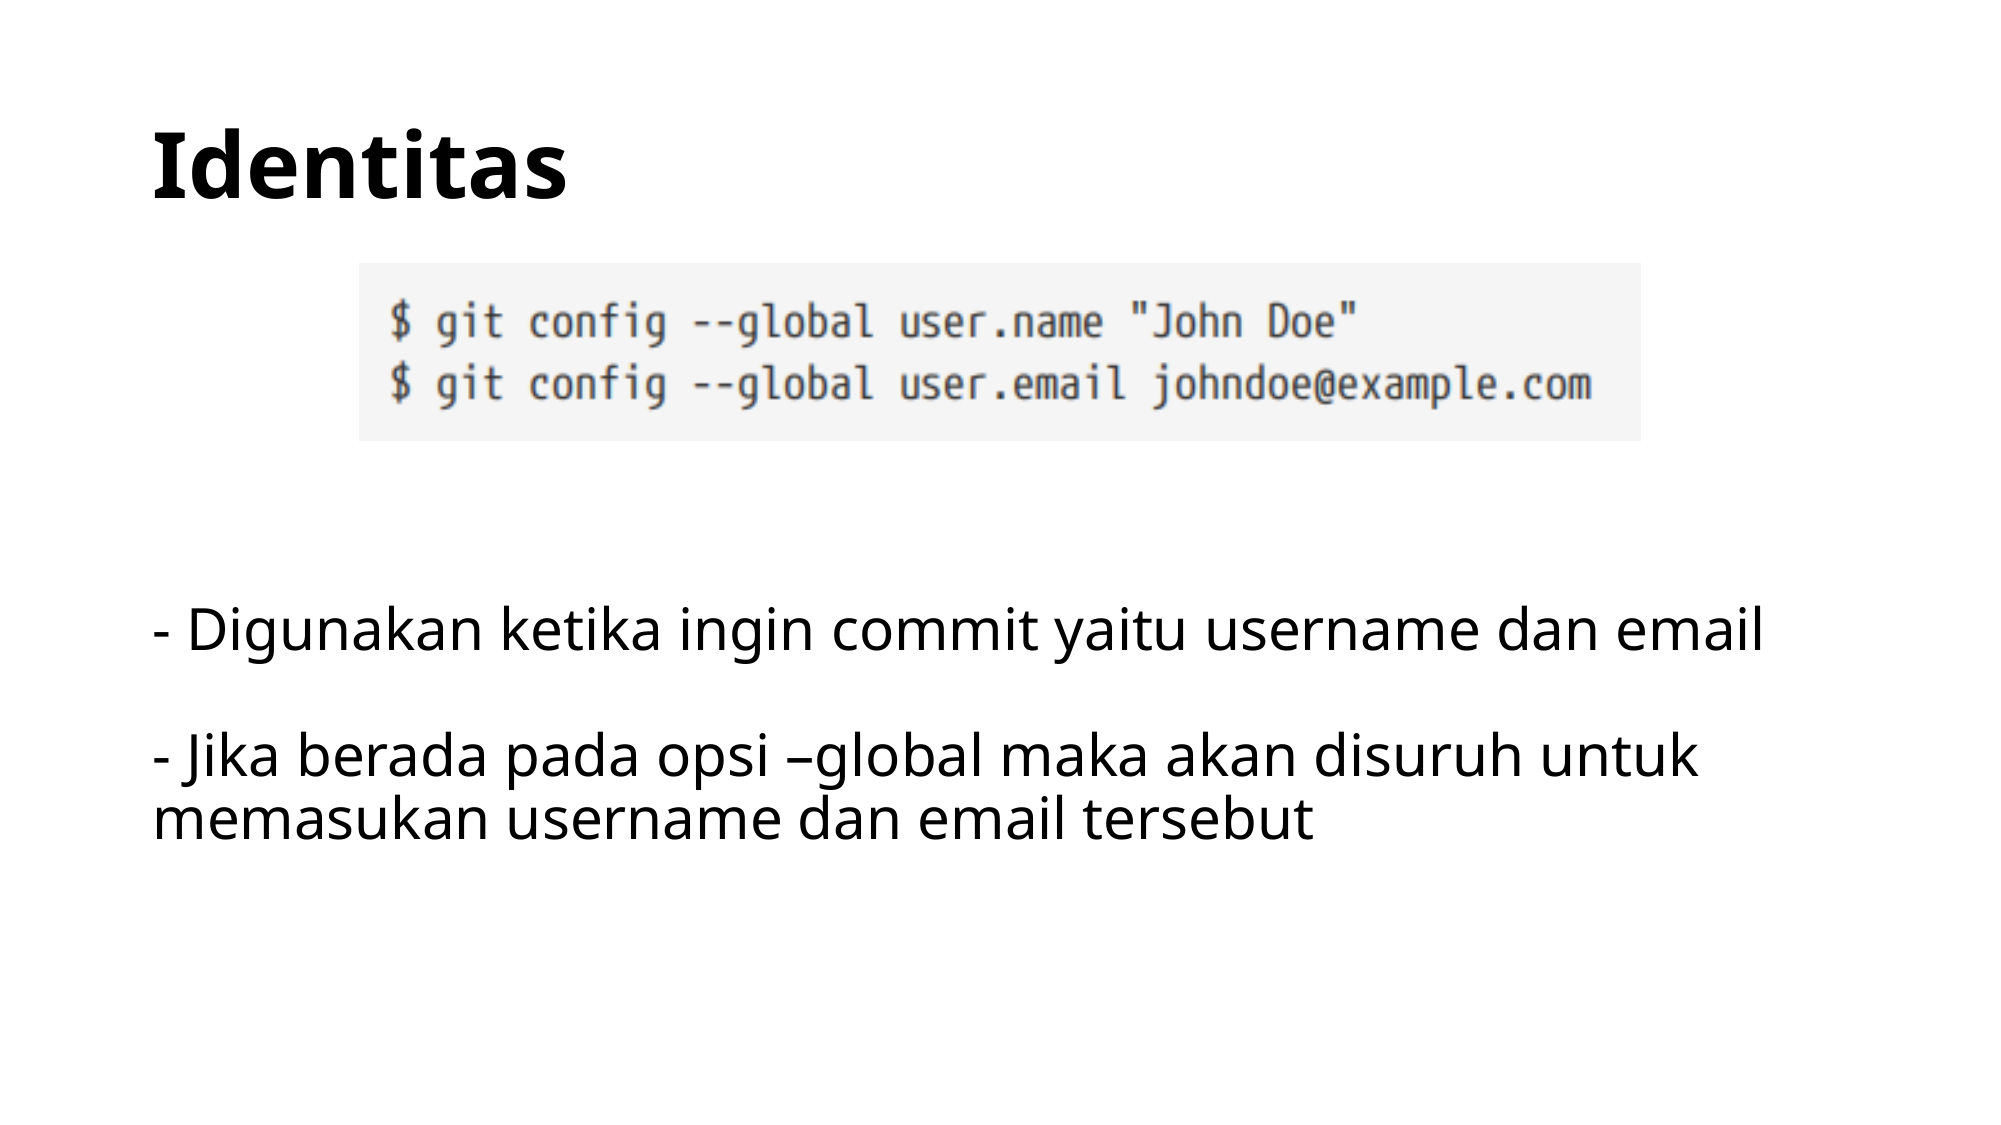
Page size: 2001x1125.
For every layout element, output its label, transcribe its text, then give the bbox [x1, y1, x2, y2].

title Identitas [137, 59, 1863, 278]
text_box - Digunakan ketika ingin commit yaitu username dan email - Jika berada pada opsi –global maka akan disuruh untuk memasukan username dan email tersebut [137, 480, 1863, 972]
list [359, 263, 1641, 441]
